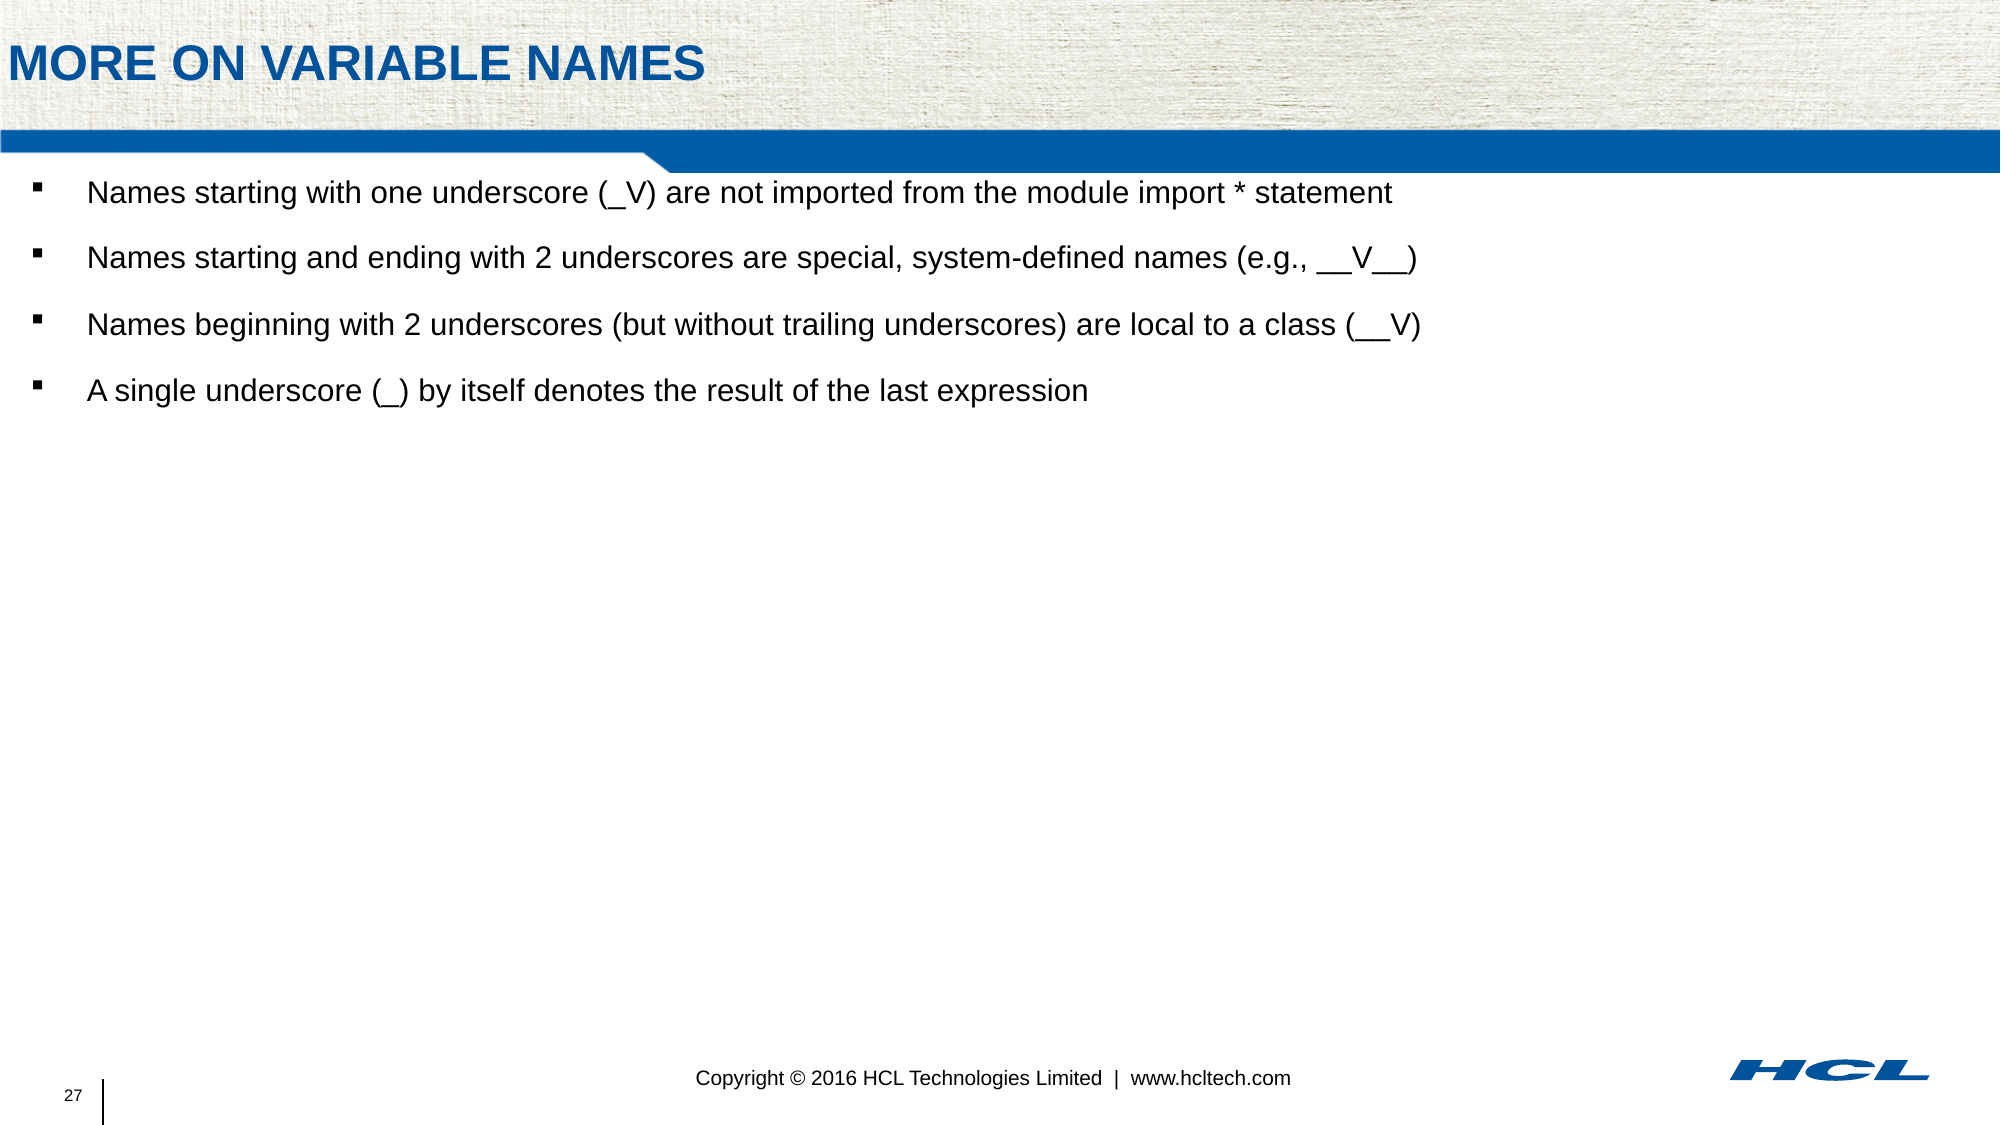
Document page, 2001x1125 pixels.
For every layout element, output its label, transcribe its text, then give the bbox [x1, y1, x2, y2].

title More on variable names [0, 0, 1348, 141]
picture [0, 0, 2000, 173]
list Names starting with one underscore (_V) are not imported from the module import * statement Names starting and ending with 2 underscores are special, system-defined names (e.g., __V__)‏ Names beginning with 2 underscores (but without trailing underscores) are local to a class (__V)‏ A single underscore (_) by itself denotes the result of the last expression [0, 167, 1882, 1078]
